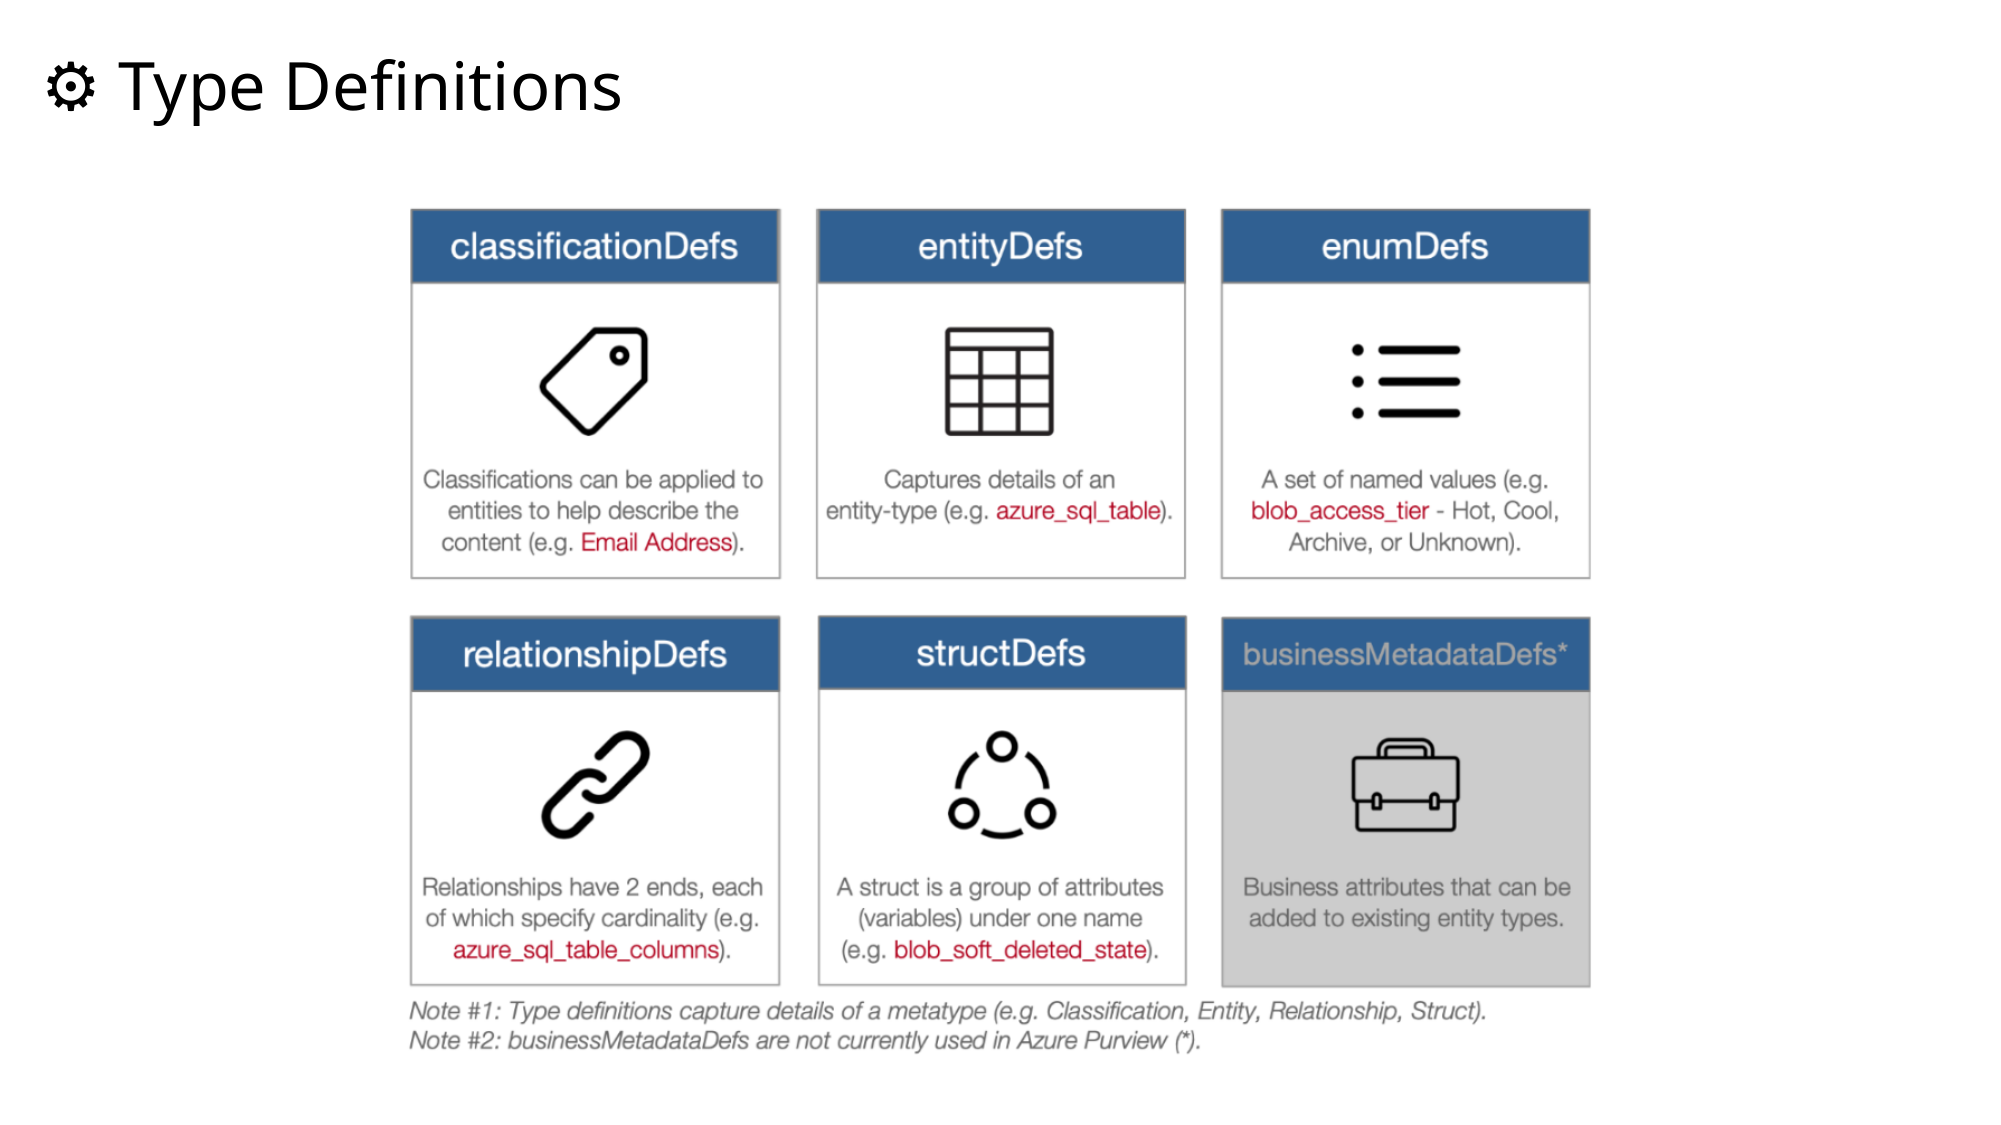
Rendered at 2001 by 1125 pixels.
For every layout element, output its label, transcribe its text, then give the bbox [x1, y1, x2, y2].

picture [399, 200, 1600, 1068]
title ⚙ Type Definitions [0, 0, 1514, 144]
